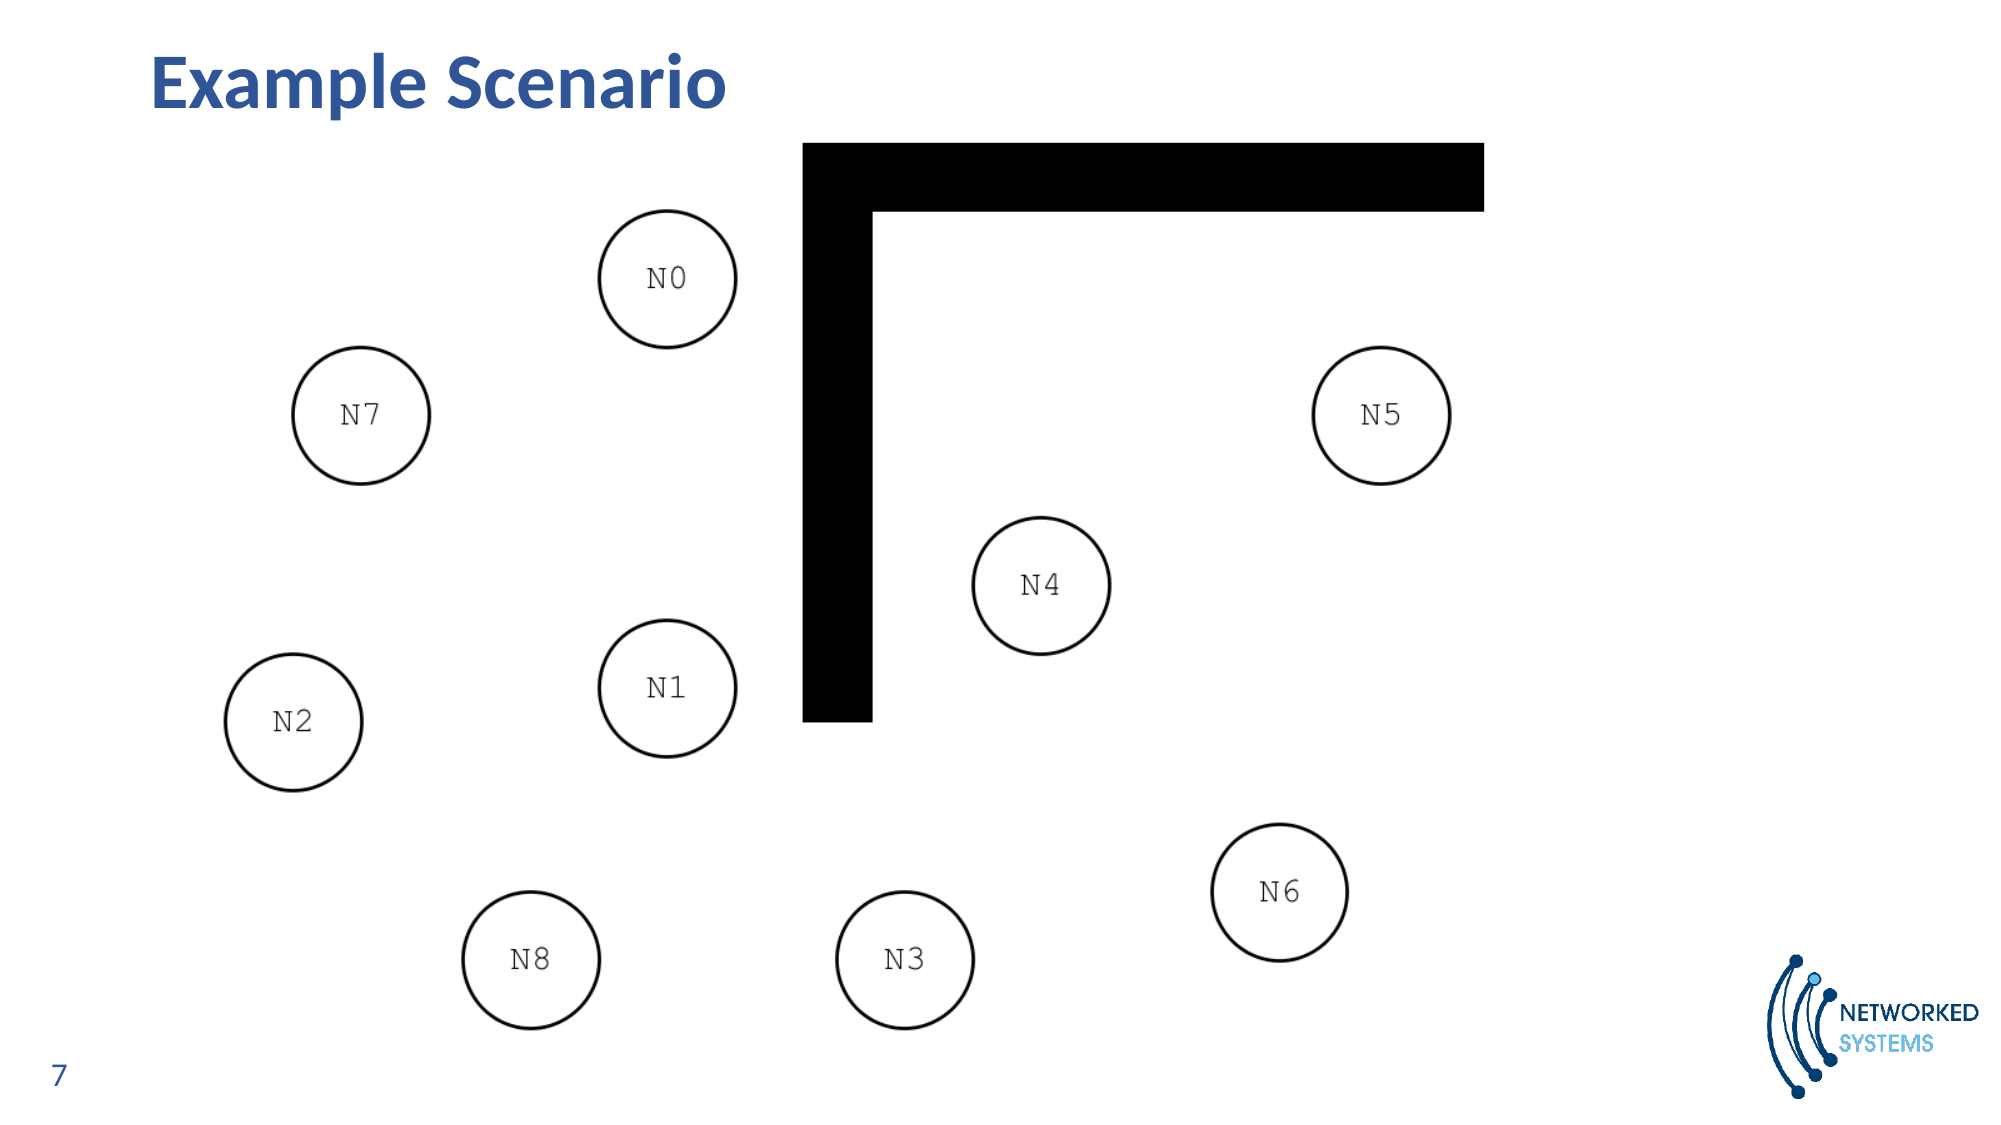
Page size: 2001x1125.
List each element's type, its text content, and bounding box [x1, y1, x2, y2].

title Example Scenario [135, 32, 1861, 134]
picture [220, 133, 1508, 1043]
picture [1765, 950, 1979, 1103]
